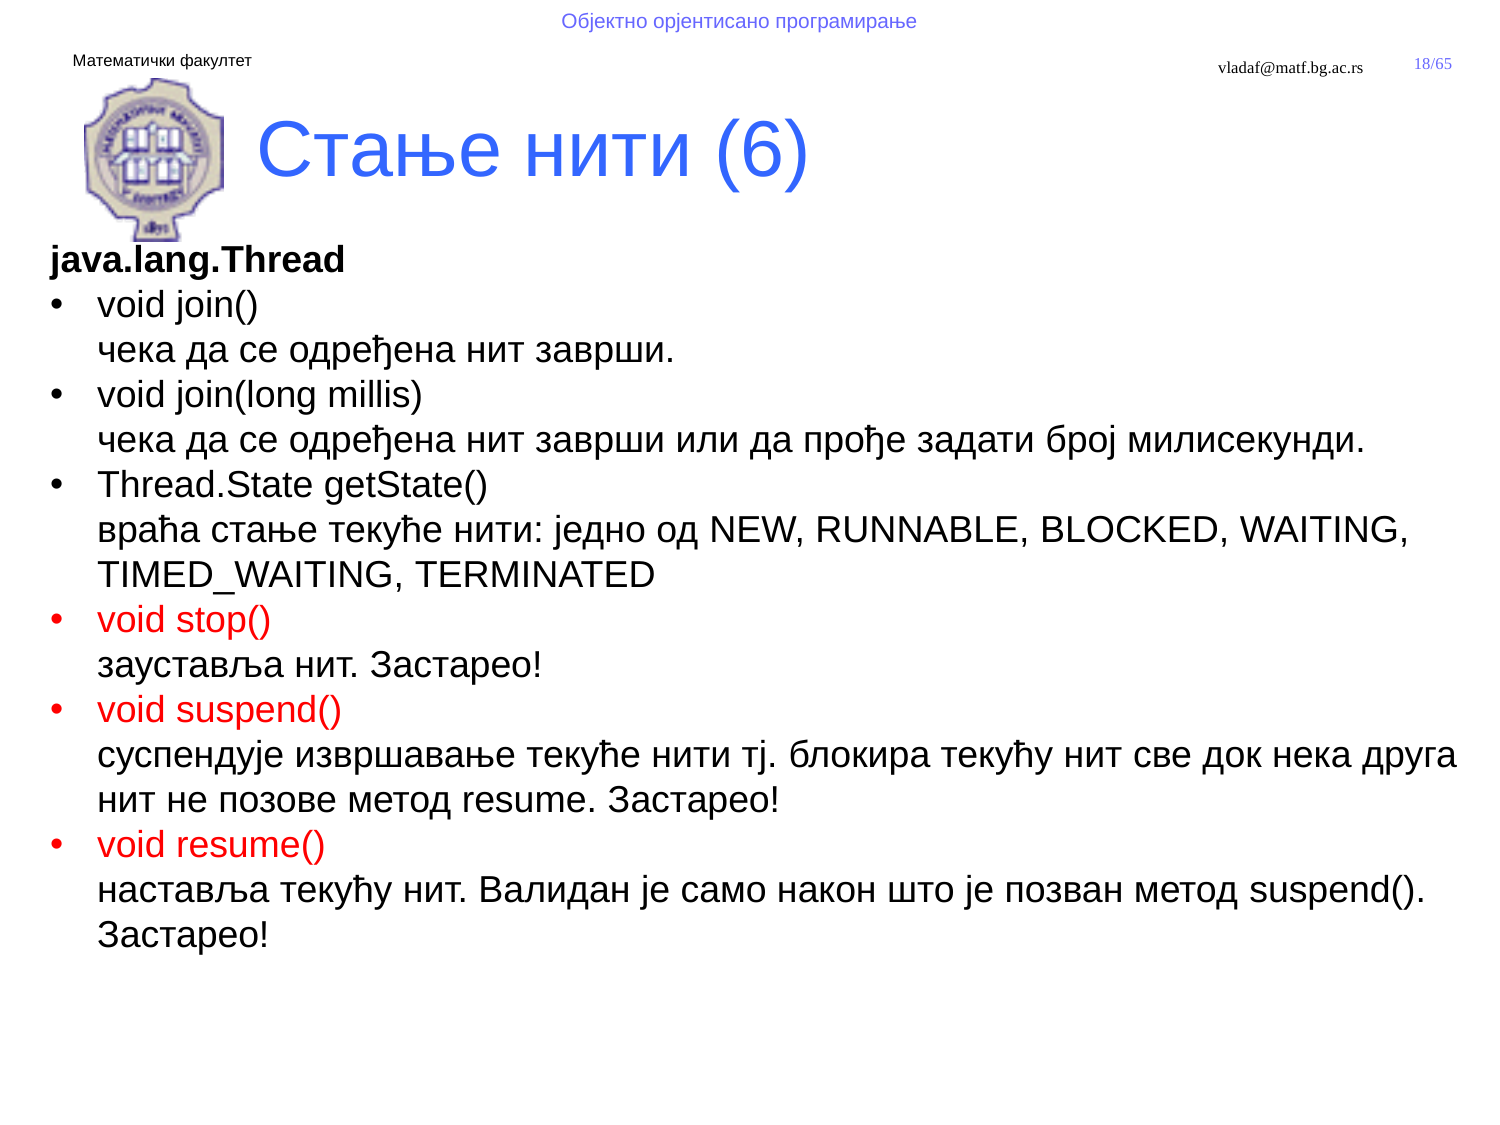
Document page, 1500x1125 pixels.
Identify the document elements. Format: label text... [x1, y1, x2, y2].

text_box java.lang.Thread void join() чека да се одређена нит заврши. void join(long millis) чека да се одређена нит заврши или да прође задати број милисекунди. Thread.State getState() враћа стање текуће нити: једно од NEW, RUNNABLE, BLOCKED, WAITING, TIMED_WAITING, TERMINATED void stop() зауставља нит. Застарео! void suspend() суспендује извршавање текуће нити тј. блокира текућу нит све док нека друга нит не позове метод resume. Застарео! void resume() наставља текућу нит. Валидан је само након што је позван метод suspend(). Застарео! [35, 228, 1498, 963]
text_box Стање нити (6) [242, 69, 1500, 220]
picture [84, 78, 224, 228]
